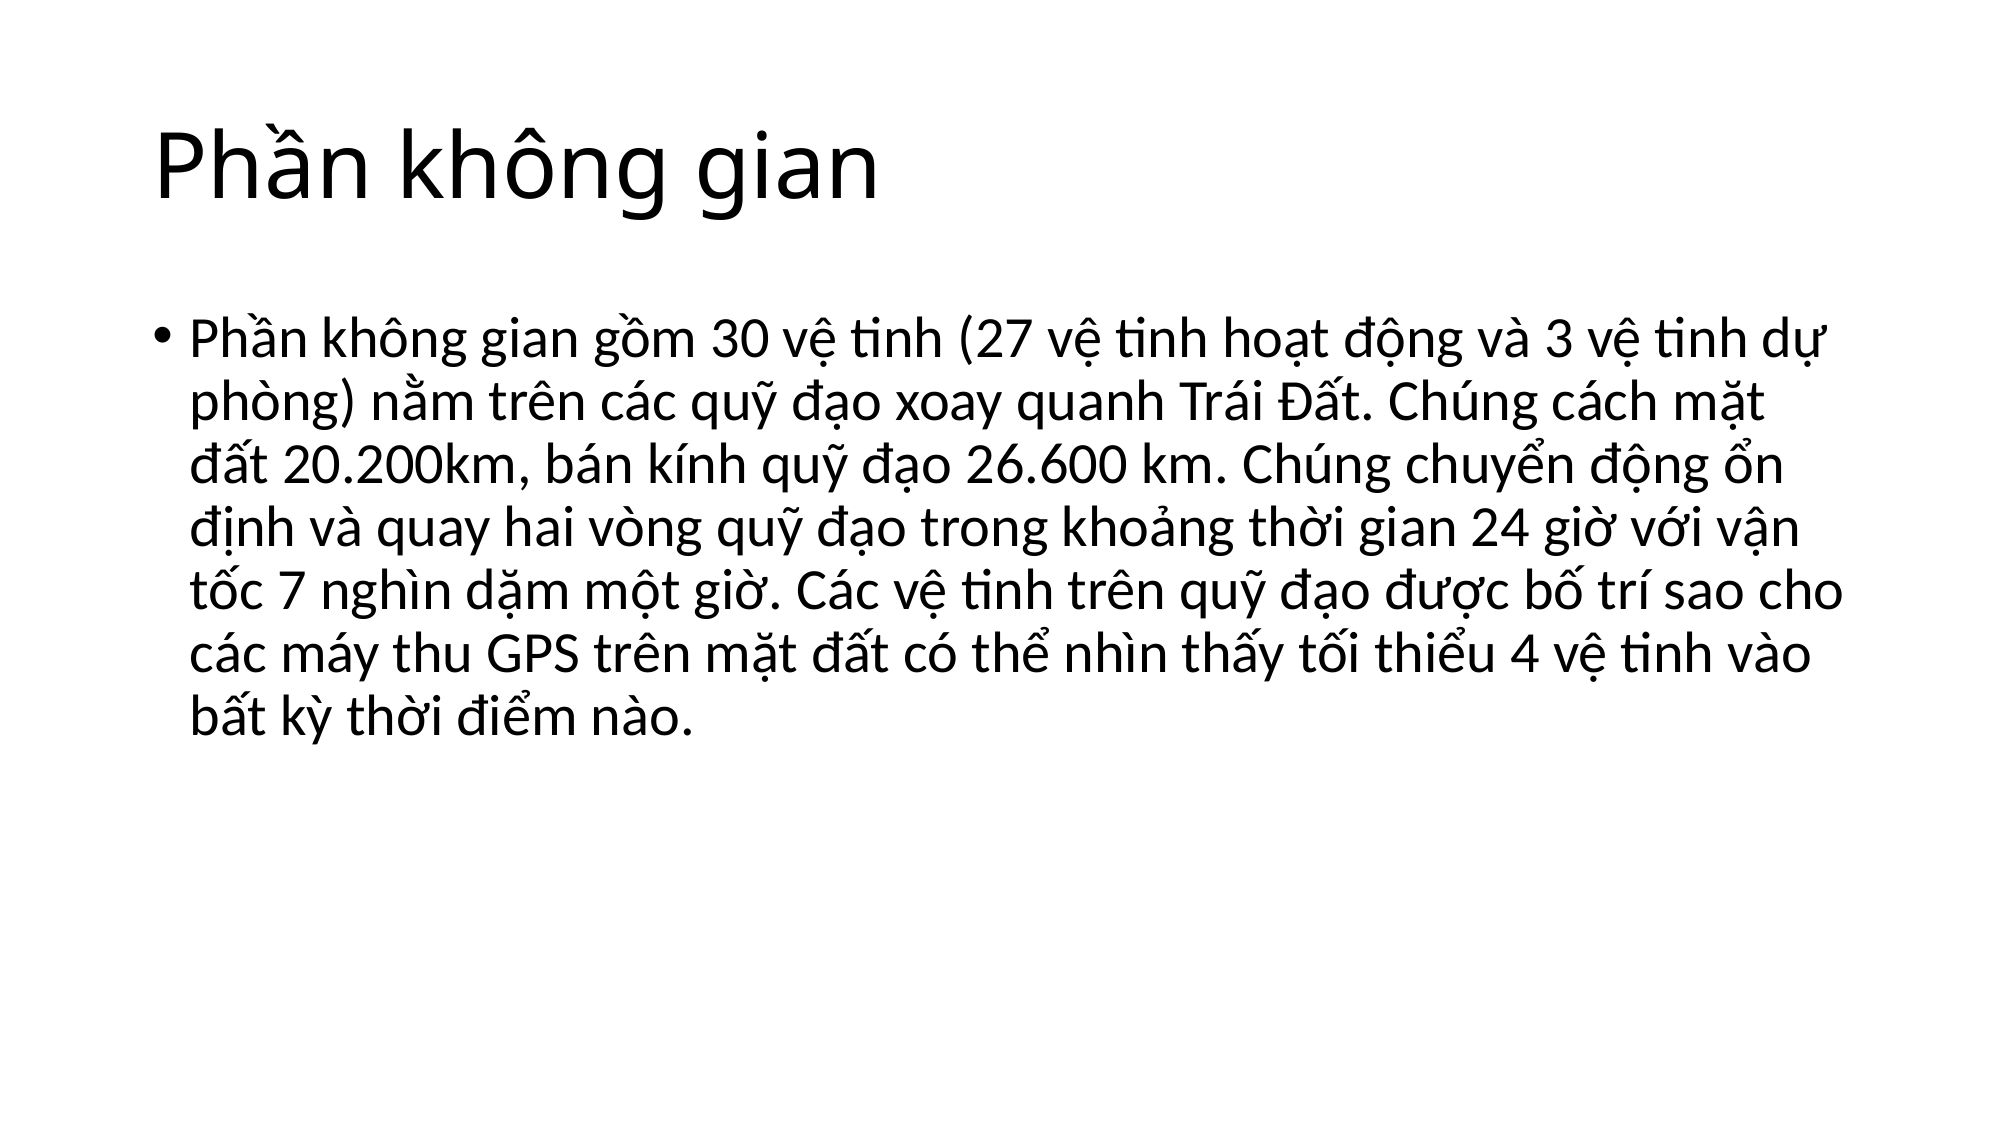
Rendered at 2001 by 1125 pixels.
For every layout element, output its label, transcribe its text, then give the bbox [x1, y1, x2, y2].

title Phần không gian [137, 59, 1863, 278]
list Phần không gian gồm 30 vệ tinh (27 vệ tinh hoạt động và 3 vệ tinh dự phòng) nằm trên các quỹ đạo xoay quanh Trái Đất. Chúng cách mặt đất 20.200km, bán kính quỹ đạo 26.600 km. Chúng chuyển động ổn định và quay hai vòng quỹ đạo trong khoảng thời gian 24 giờ với vận tốc 7 nghìn dặm một giờ. Các vệ tinh trên quỹ đạo được bố trí sao cho các máy thu GPS trên mặt đất có thể nhìn thấy tối thiểu 4 vệ tinh vào bất kỳ thời điểm nào. [137, 299, 1863, 1014]
